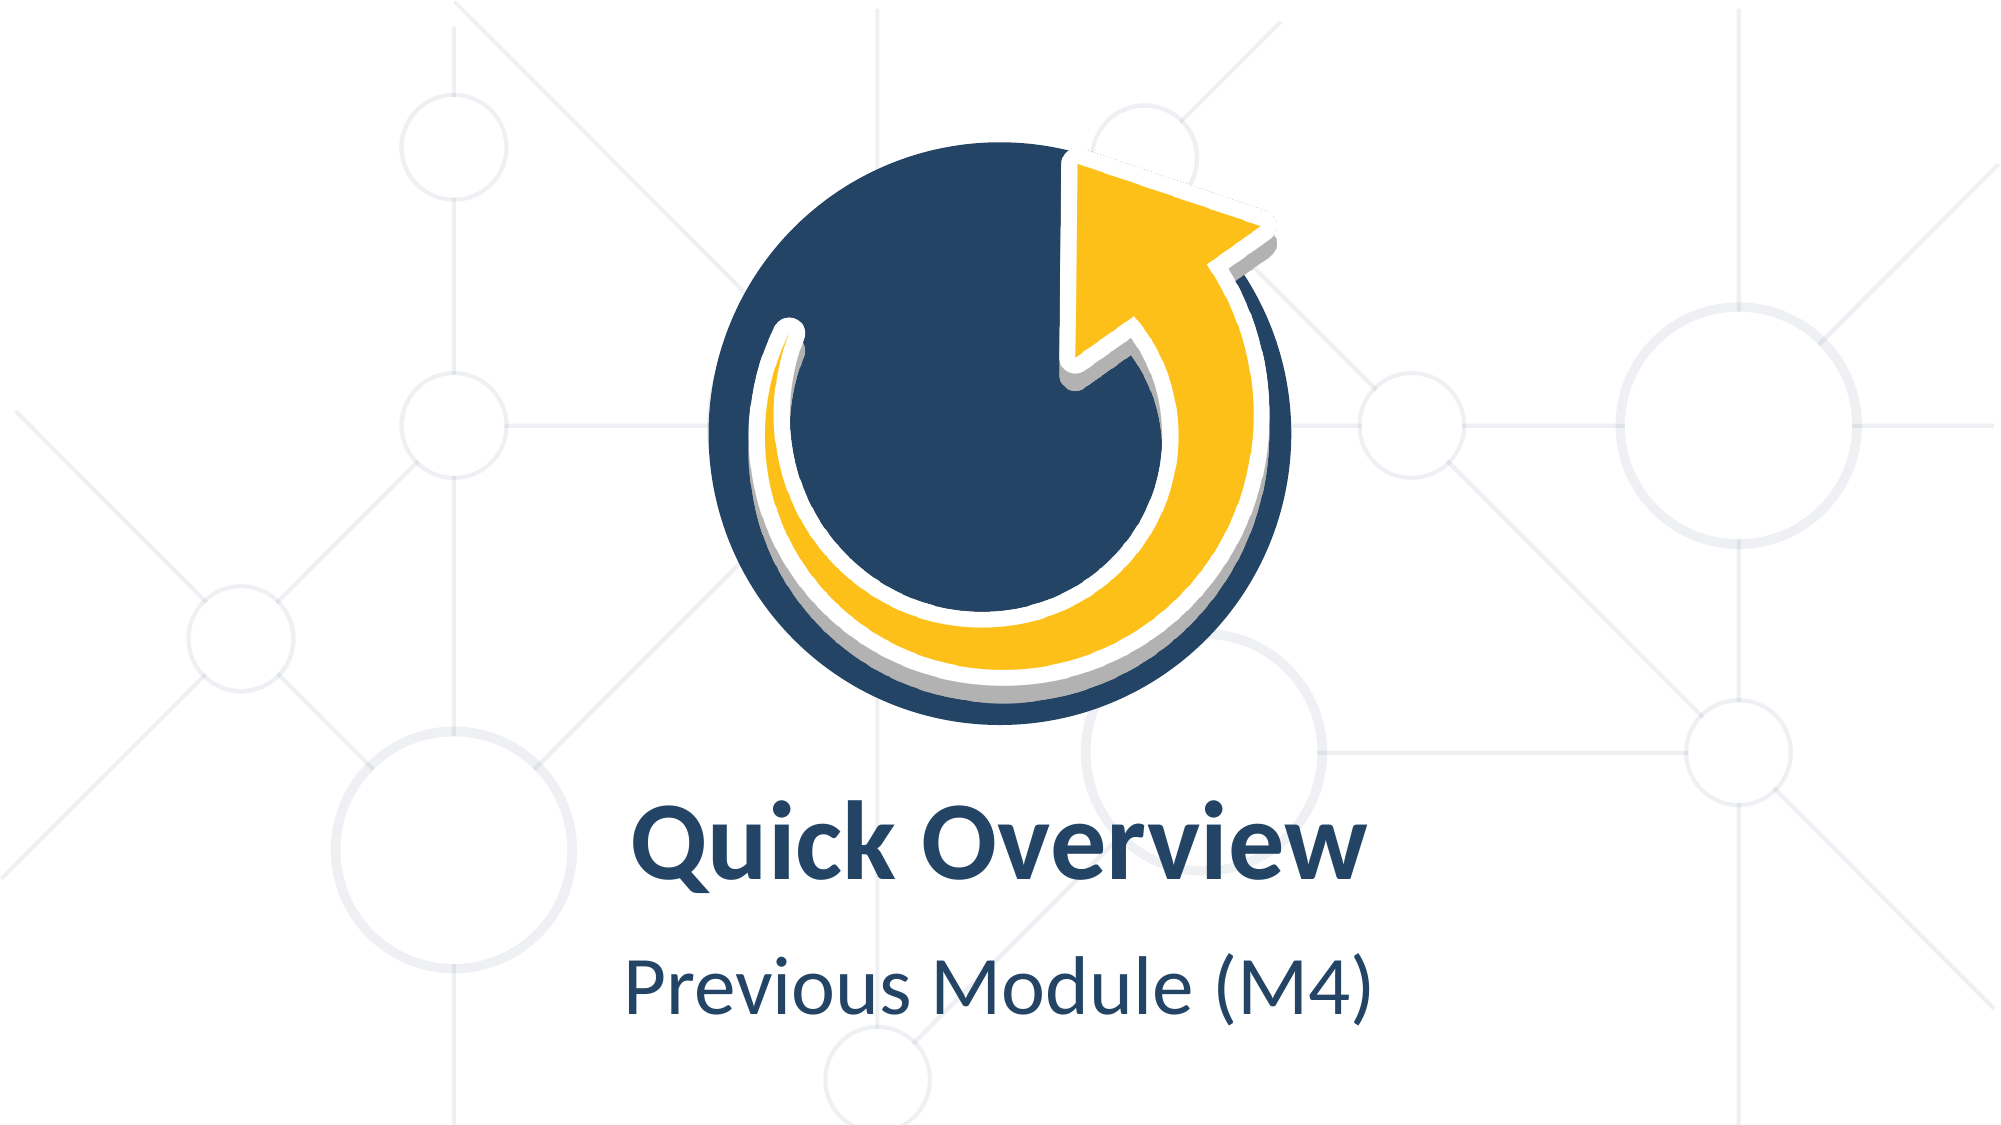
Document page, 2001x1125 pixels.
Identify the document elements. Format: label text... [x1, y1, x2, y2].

picture [699, 112, 1326, 738]
subtitle Previous Module (M4) [100, 916, 1900, 1043]
title Quick Overview [100, 771, 1900, 898]
